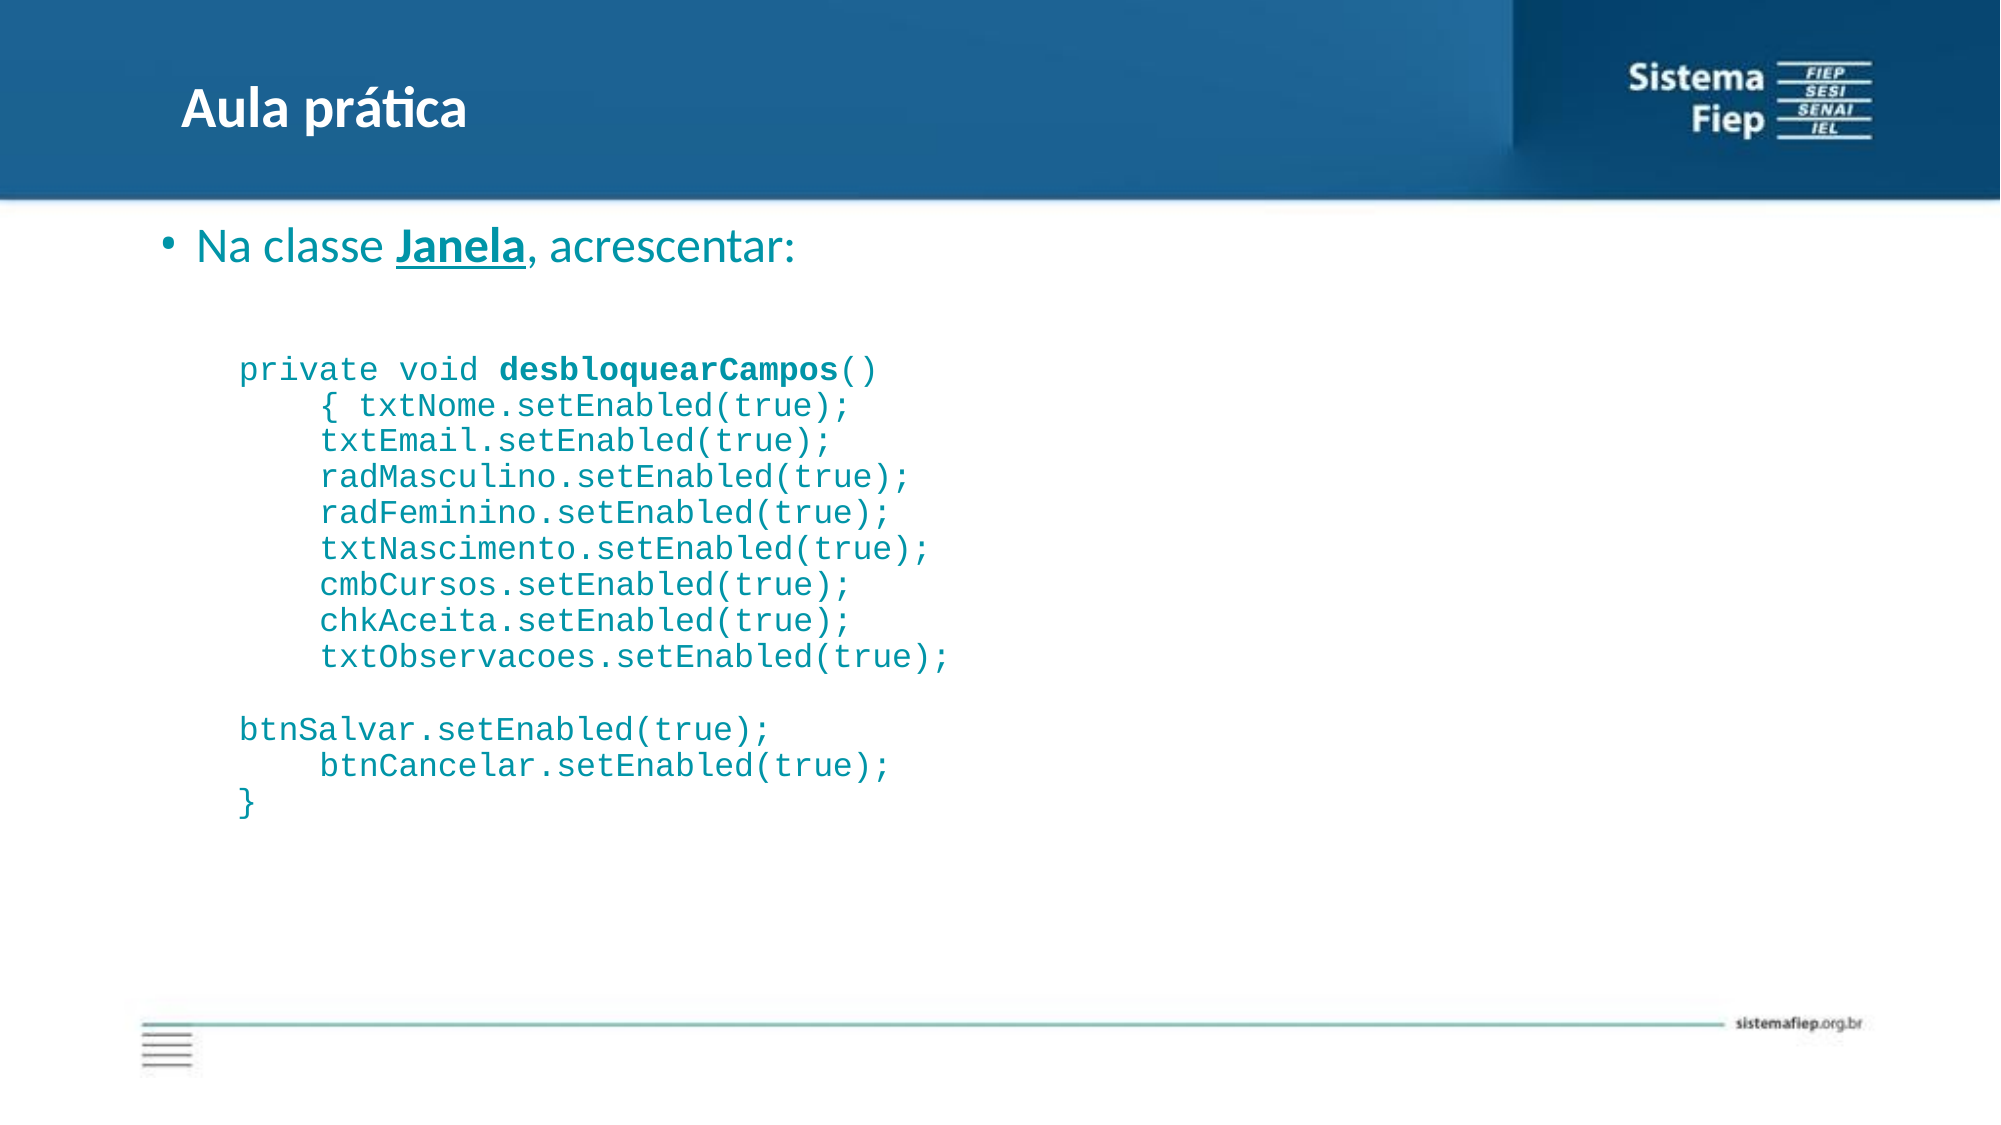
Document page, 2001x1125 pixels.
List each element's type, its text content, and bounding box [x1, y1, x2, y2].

title Aula prática [165, 66, 1442, 257]
text_box Na classe Janela, acrescentar: [157, 210, 802, 273]
text_box private void desbloquearCampos() { txtNome.setEnabled(true); txtEmail.setEnabled(true); radMasculino.setEnabled(true); radFeminino.setEnabled(true); txtNascimento.setEnabled(true); cmbCursos.setEnabled(true); chkAceita.setEnabled(true); txtObservacoes.setEnabled(true); btnSalvar.setEnabled(true); btnCancelar.setEnabled(true); } [237, 345, 963, 819]
picture [0, 0, 2000, 1078]
